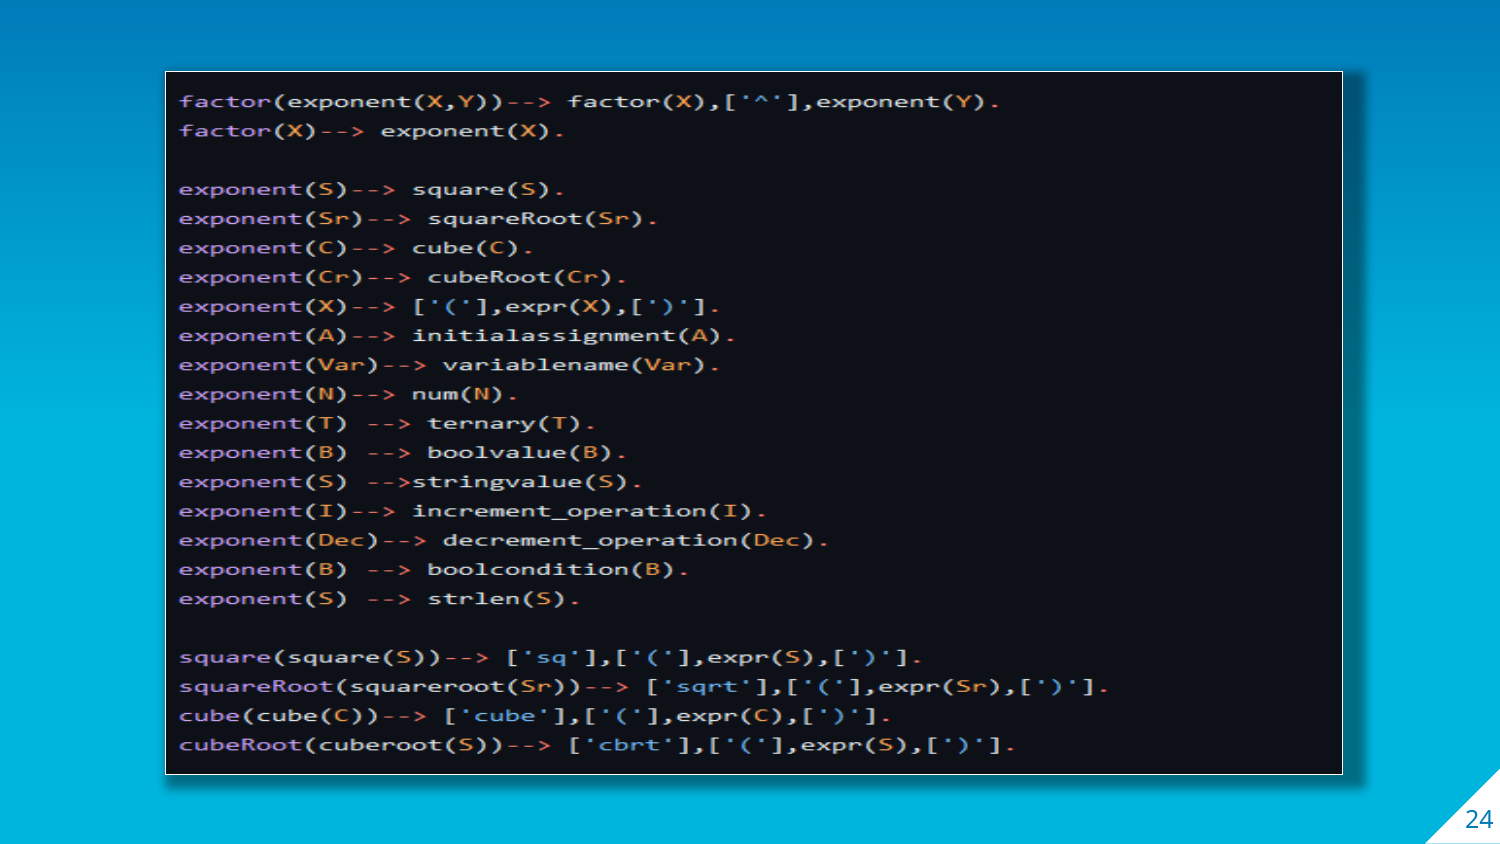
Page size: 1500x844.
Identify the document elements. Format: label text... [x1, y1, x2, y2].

slide_number 24 [1418, 760, 1494, 838]
picture [164, 72, 1345, 780]
